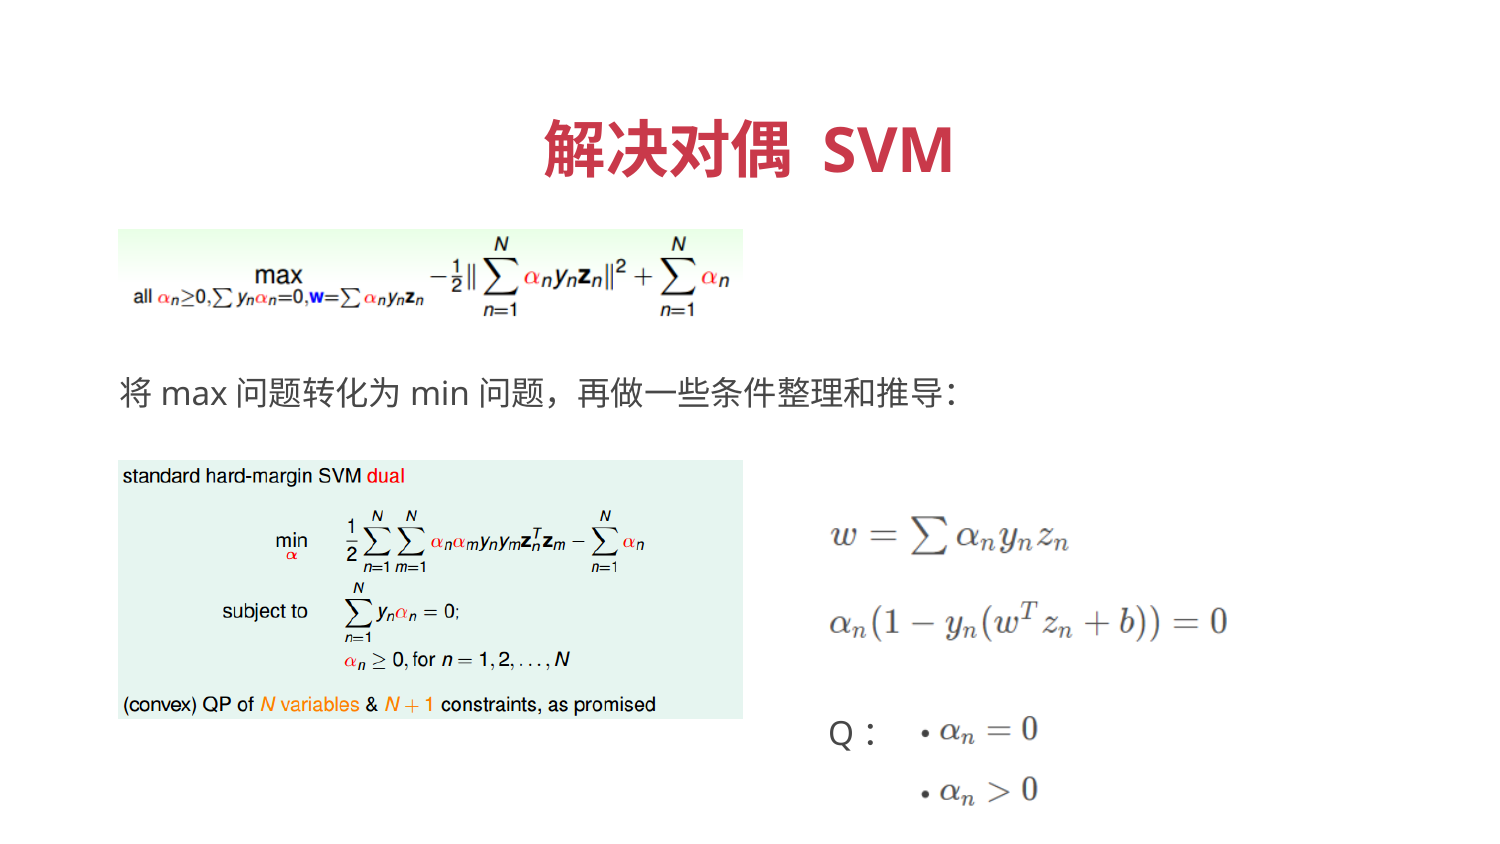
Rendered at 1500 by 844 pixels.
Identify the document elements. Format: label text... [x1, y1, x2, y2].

text_box Q： [738, 704, 939, 760]
picture [118, 229, 743, 327]
text_box 解决对偶 SVM [528, 102, 973, 193]
picture [118, 460, 743, 719]
picture [891, 708, 1078, 815]
picture [823, 589, 1249, 653]
text_box 将max问题转化为min问题，再做一些条件整理和推导： [29, 364, 1223, 420]
picture [821, 506, 1091, 569]
